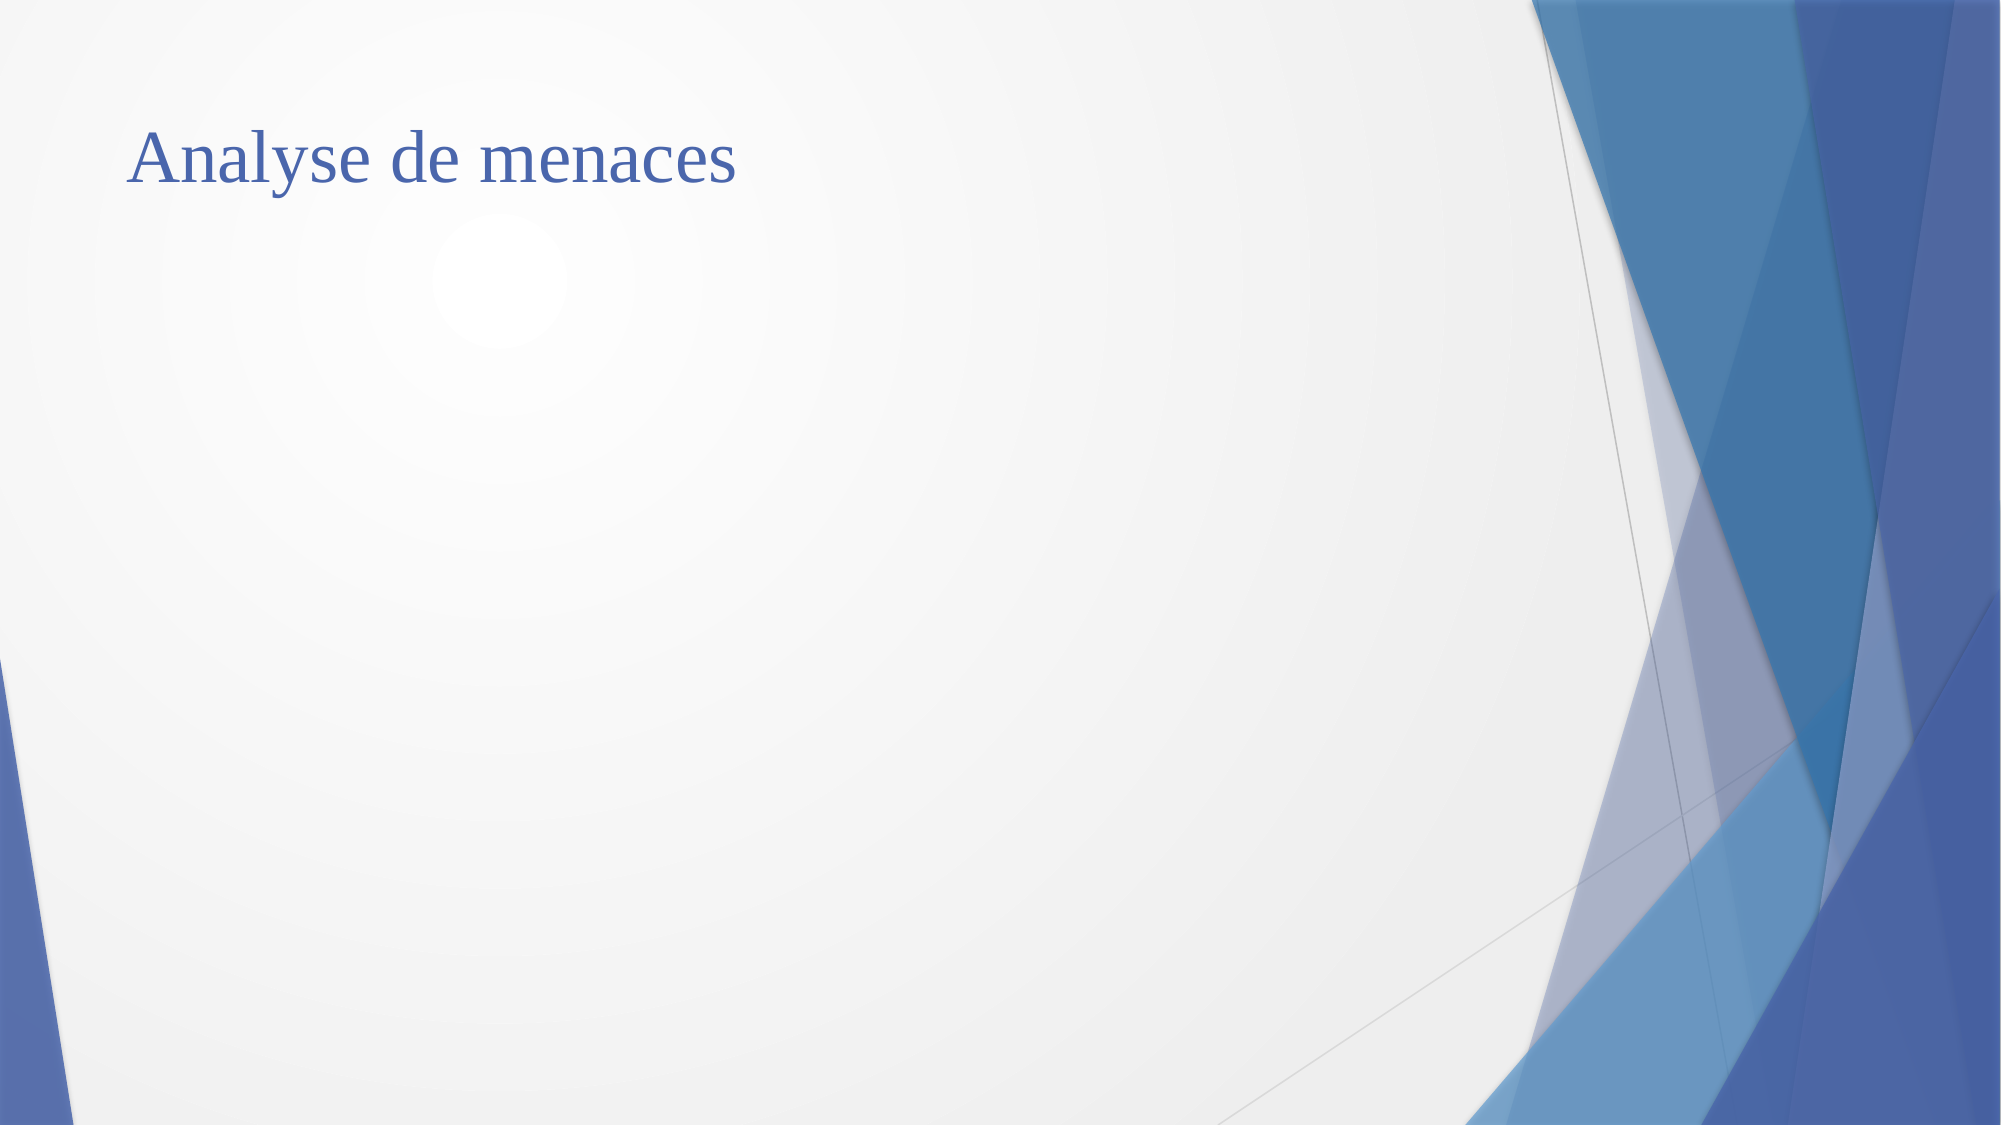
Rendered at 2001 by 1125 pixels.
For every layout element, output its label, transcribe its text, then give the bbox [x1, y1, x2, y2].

title Analyse de menaces [111, 99, 1522, 317]
